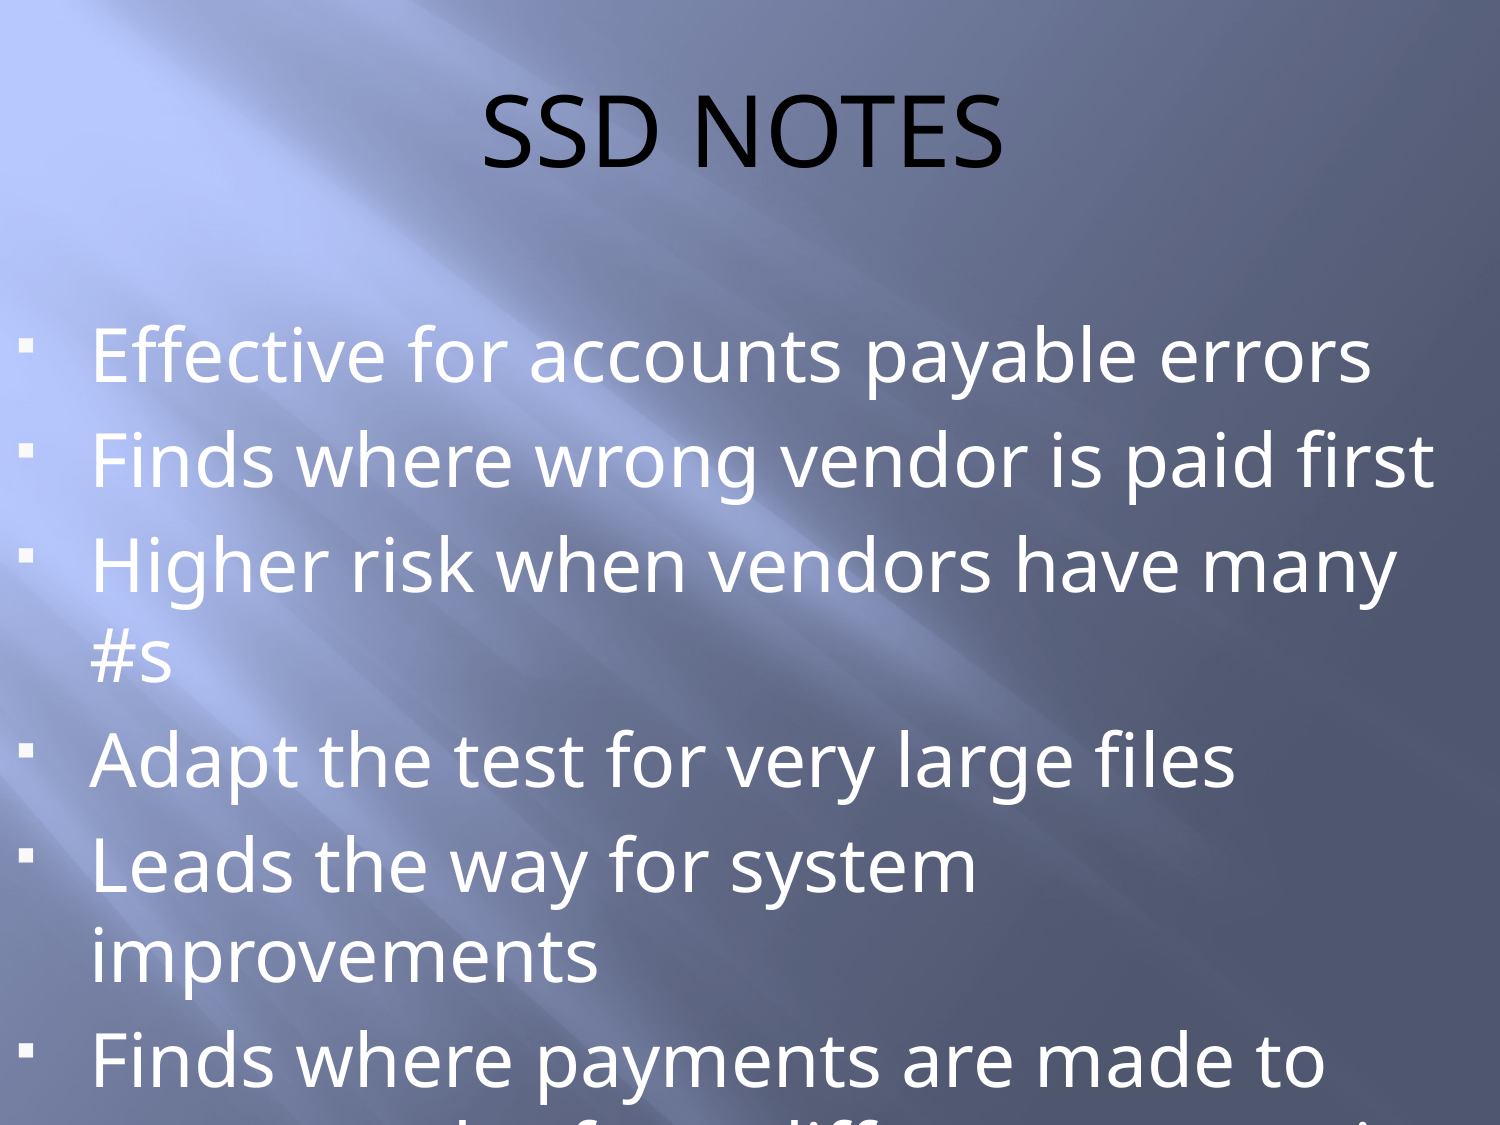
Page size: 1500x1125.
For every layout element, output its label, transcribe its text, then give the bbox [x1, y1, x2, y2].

subtitle Effective for accounts payable errors Finds where wrong vendor is paid first Higher risk when vendors have many #s Adapt the test for very large files Leads the way for system improvements Finds where payments are made to same vendor from different processing centers [0, 299, 1500, 1050]
title ssd notes [62, 62, 1425, 188]
